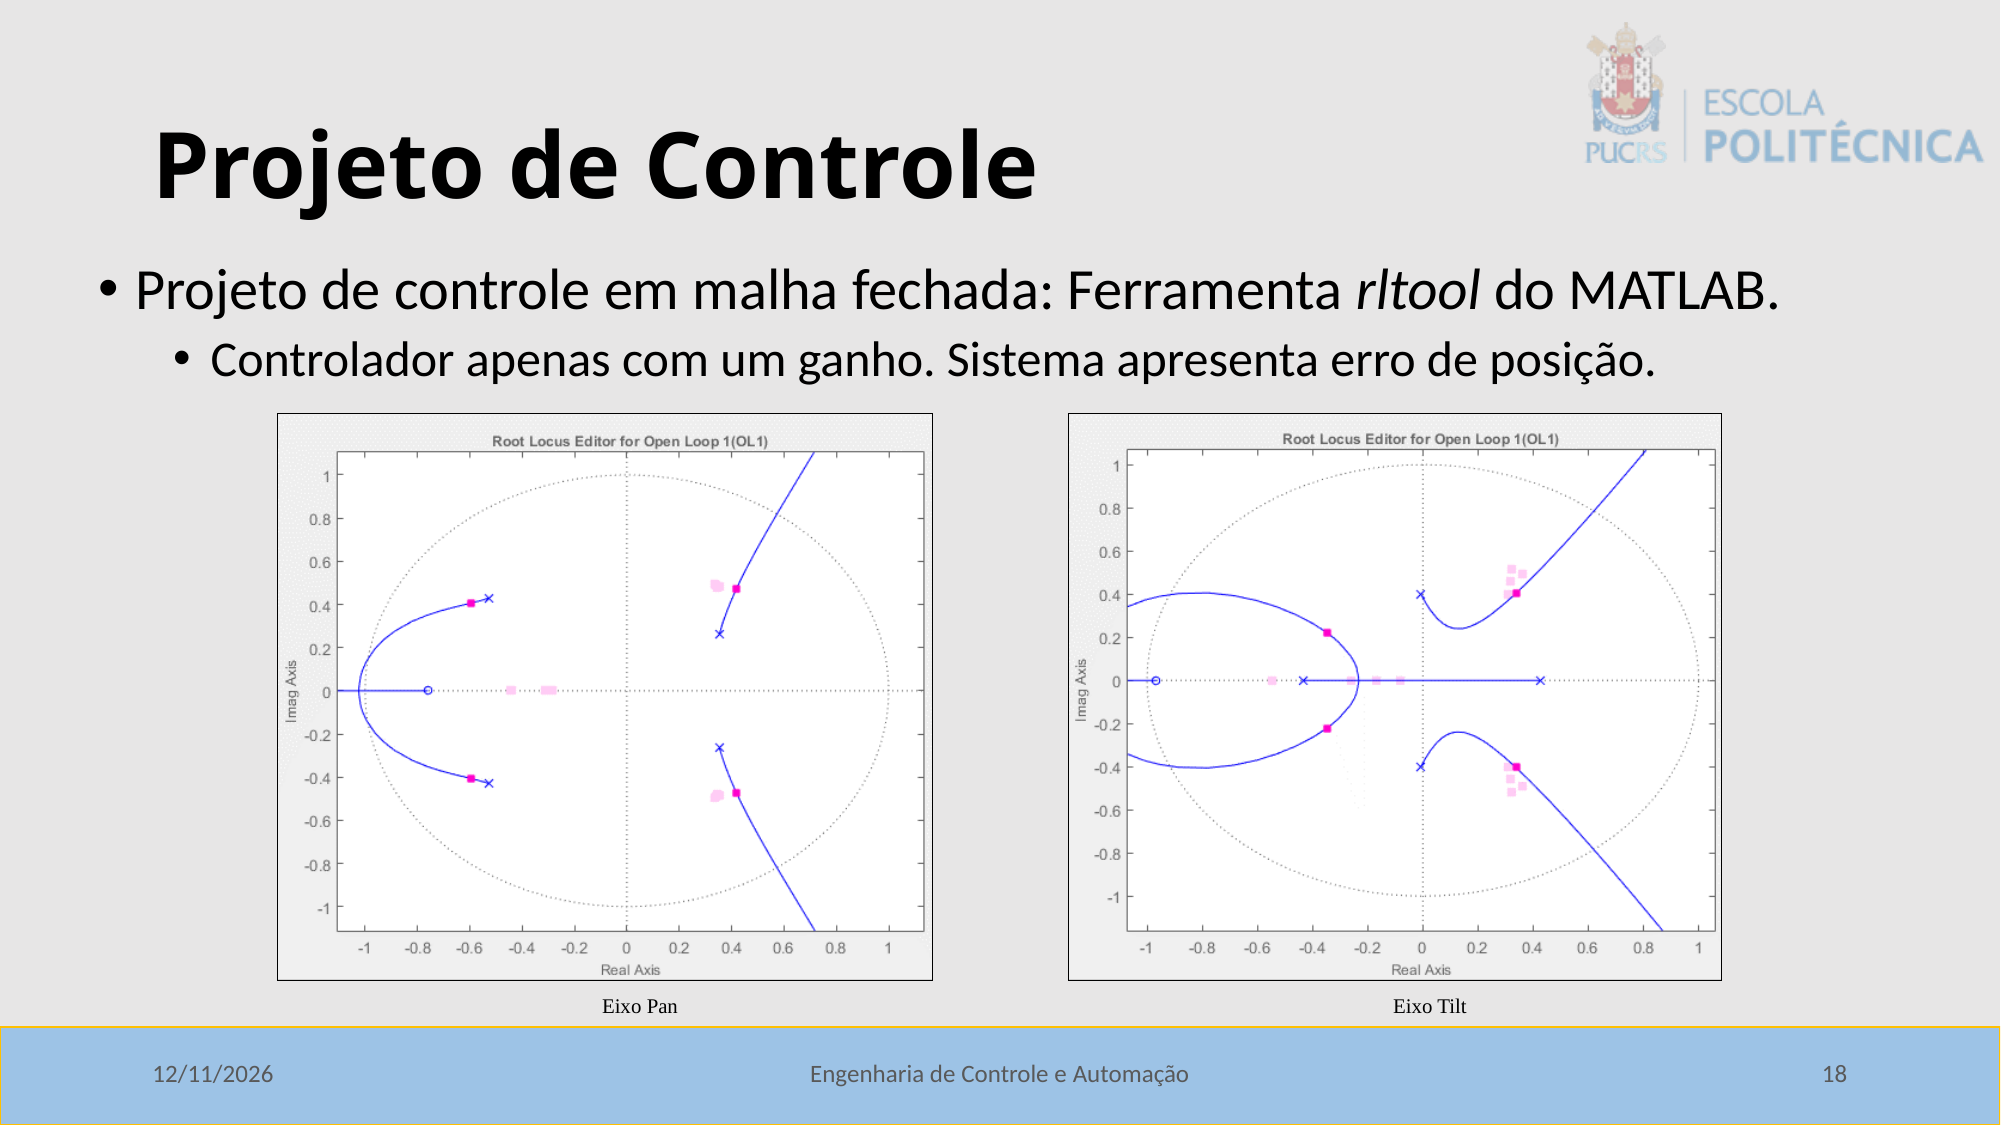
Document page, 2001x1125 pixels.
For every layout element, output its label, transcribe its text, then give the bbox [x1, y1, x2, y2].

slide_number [137, 1042, 588, 1103]
footer Engenharia de Controle e Automação [662, 1042, 1338, 1103]
picture [1067, 413, 1722, 981]
text_box [605, 390, 2000, 466]
text_box Eixo Pan [309, 983, 971, 1033]
slide_number 18 [1412, 1042, 1863, 1103]
list Projeto de controle em malha fechada: Ferramenta rltool do MATLAB. Controlador apenas com um ganho. Sistema apresenta erro de posição. [83, 252, 1925, 414]
text_box Eixo Tilt [1099, 983, 1761, 1033]
picture [277, 413, 933, 981]
title Projeto de Controle [137, 59, 1863, 252]
